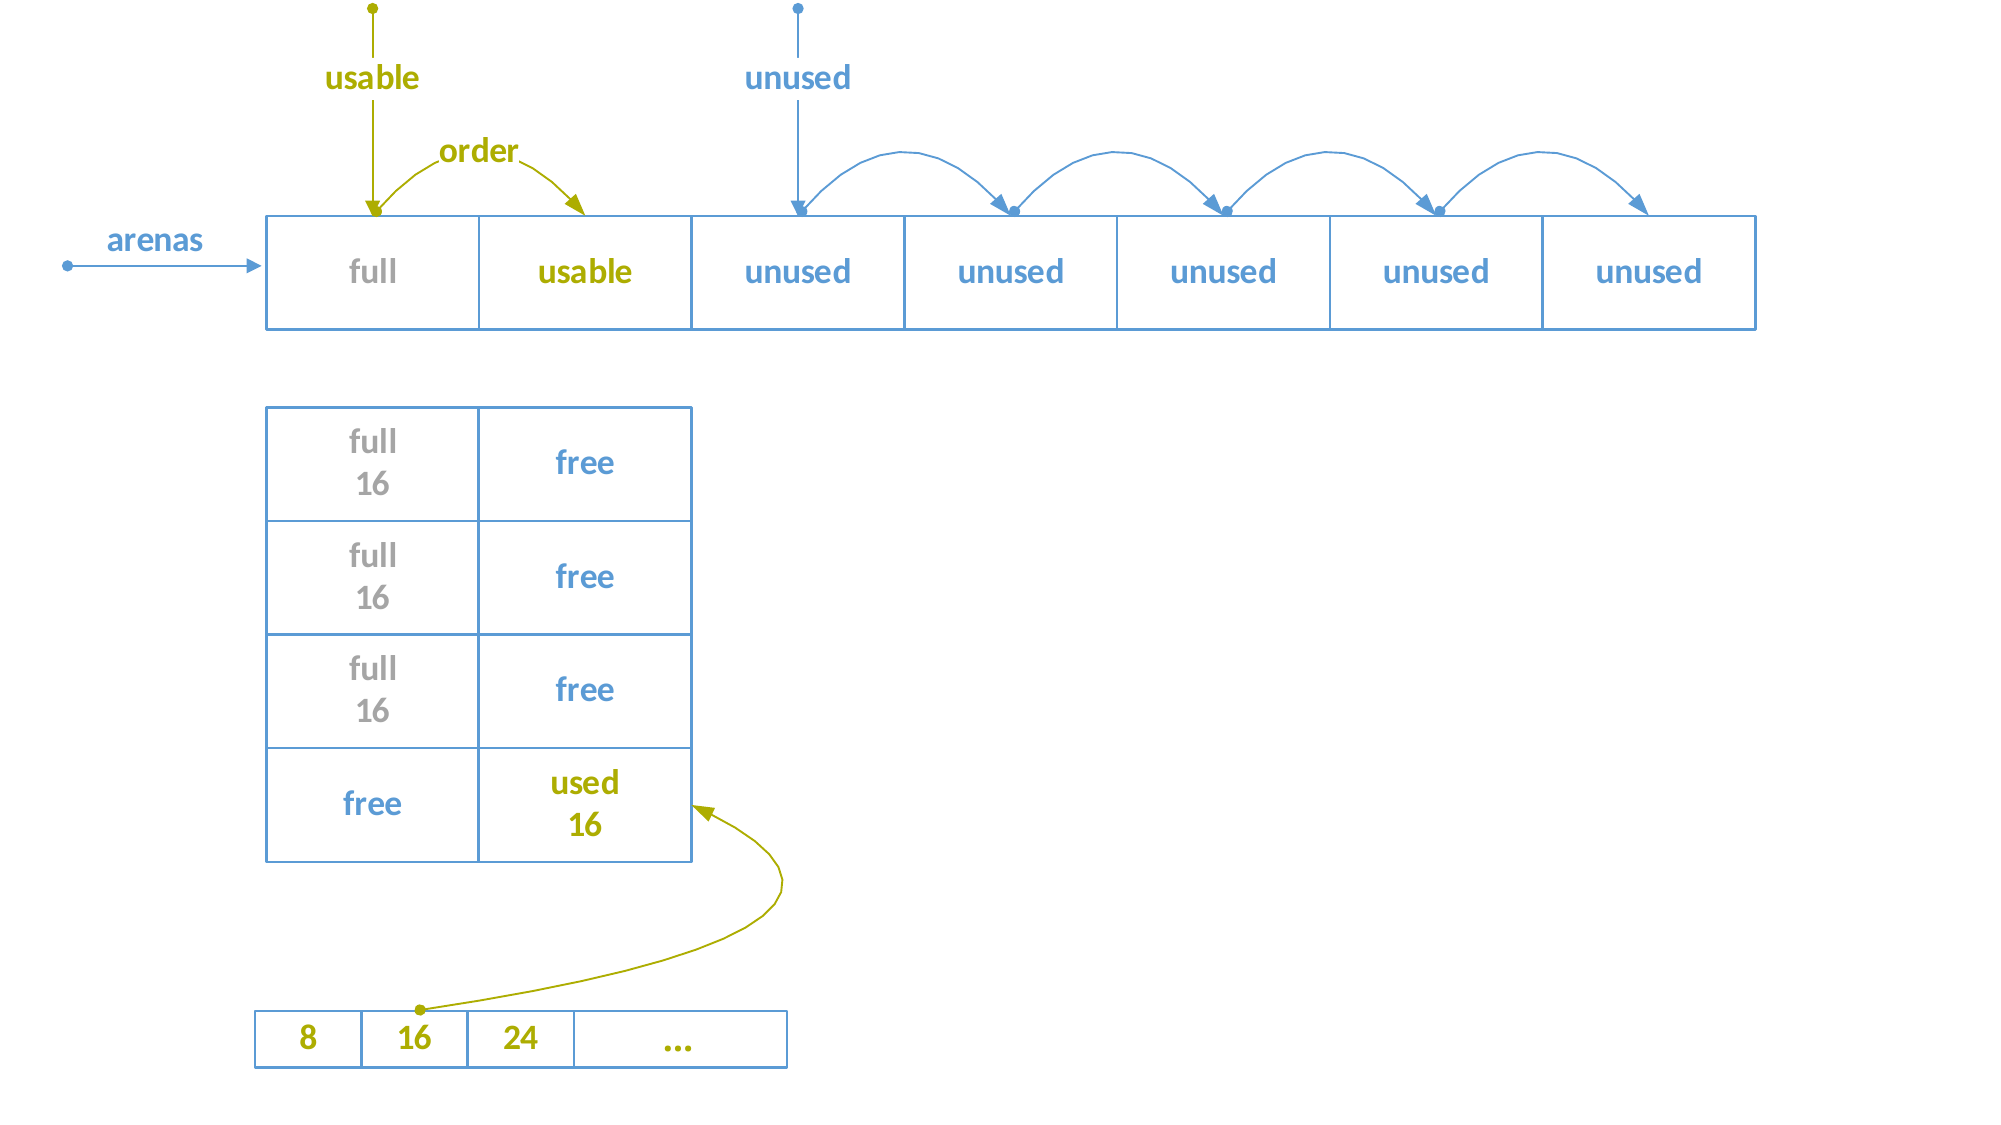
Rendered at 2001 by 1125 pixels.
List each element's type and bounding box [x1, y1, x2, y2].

picture [59, 0, 1757, 1077]
